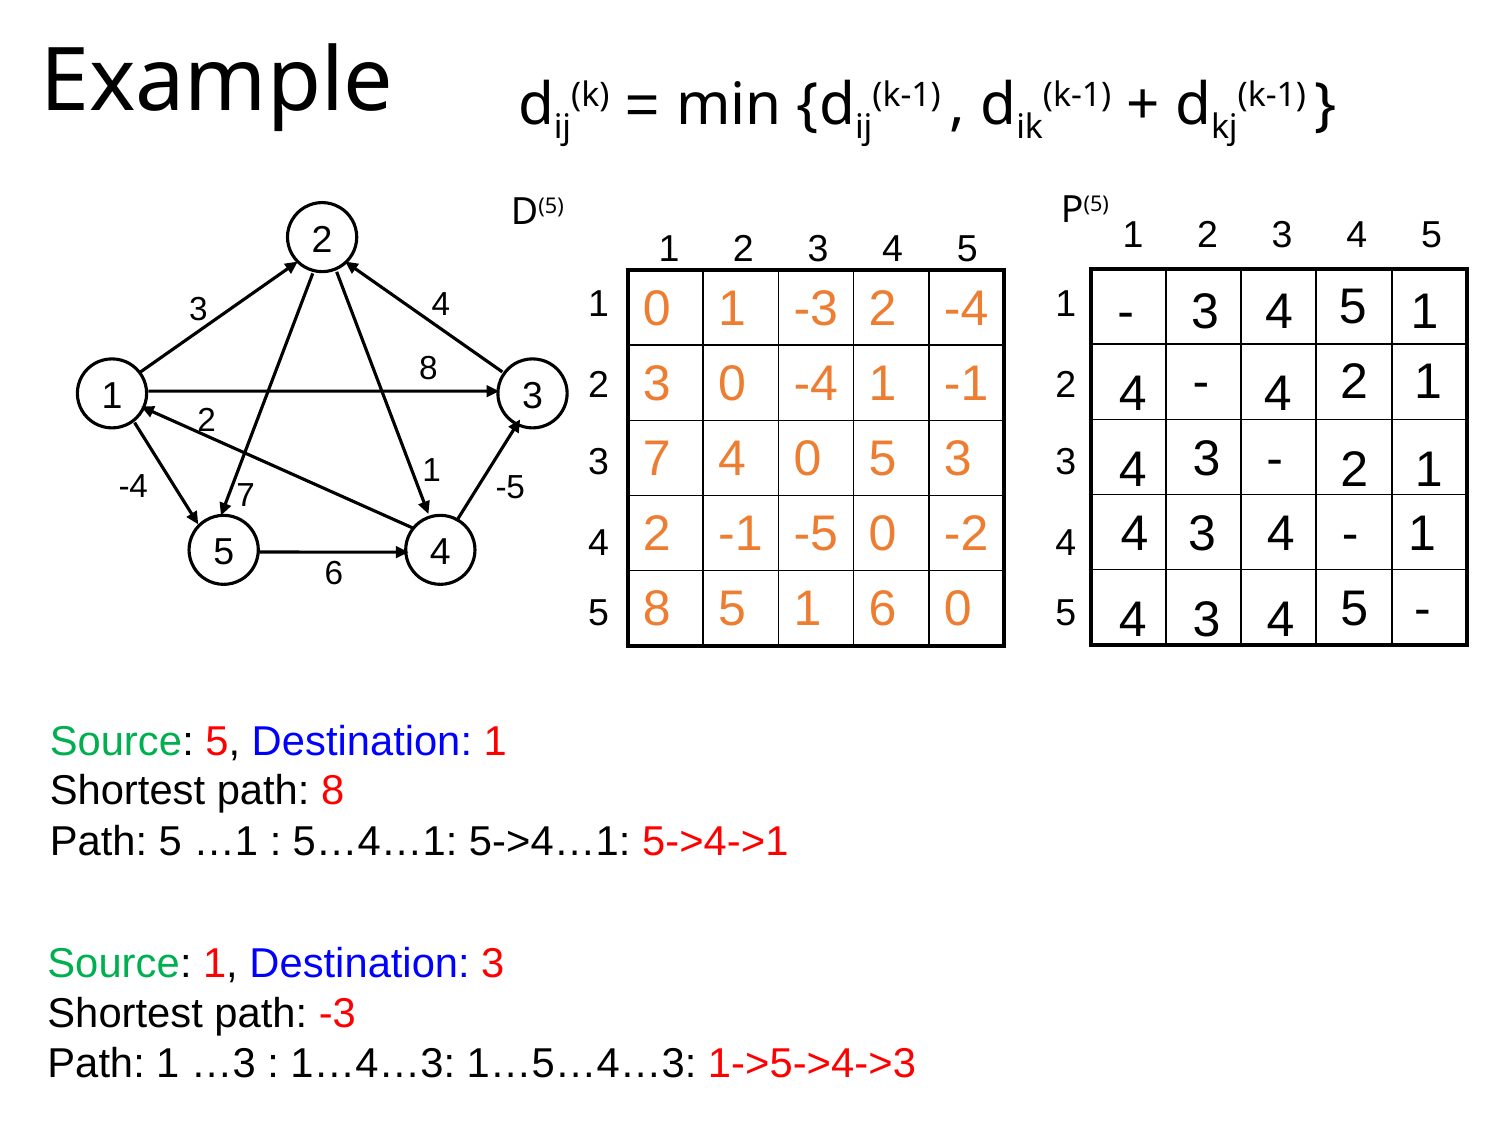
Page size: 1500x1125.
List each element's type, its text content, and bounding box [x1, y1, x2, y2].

text_box 1 [1040, 271, 1092, 332]
table_header 1 [704, 272, 778, 344]
table_header 2 [854, 272, 928, 344]
table_header -3 [779, 272, 853, 344]
table_cell 5 [854, 421, 928, 495]
text_box 3 [792, 216, 844, 277]
text_box 5 [942, 216, 993, 277]
table_cell 2 [630, 496, 702, 570]
table_cell 3 [630, 346, 702, 420]
table_cell [1093, 495, 1102, 569]
table_cell -4 [779, 346, 853, 420]
table_cell 7 [630, 421, 702, 495]
table_cell -5 [779, 496, 853, 570]
table_cell 4 [704, 421, 778, 495]
table_cell 5 [704, 571, 778, 644]
text_box 4 [1331, 202, 1382, 263]
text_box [1102, 266, 1465, 656]
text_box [77, 202, 568, 600]
text_box dij(k) = min {dij(k-1) , dik(k-1) + dkj(k-1) } [503, 42, 1353, 153]
title Example [25, 26, 1469, 138]
text_box 2 [718, 216, 769, 277]
text_box Source: 5, Destination: 1 Shortest path: 8 Path: 5 …1 : 5…4…1: 5->4…1: 5->4->1 [35, 706, 1117, 871]
table_cell -2 [930, 496, 1002, 570]
table_cell [1093, 345, 1102, 419]
text_box 1 [643, 216, 695, 277]
table_cell 0 [854, 496, 928, 570]
text_box 3 [1040, 429, 1092, 490]
table_cell [1093, 570, 1102, 643]
text_box 1 [573, 271, 624, 332]
text_box P(5) [1046, 178, 1125, 238]
text_box 1 [1107, 202, 1159, 263]
table_cell 1 [854, 346, 928, 420]
text_box 4 [1040, 510, 1092, 571]
text_box 2 [1182, 202, 1233, 263]
text_box 5 [1040, 580, 1092, 641]
table_cell [1093, 420, 1102, 494]
text_box 5 [573, 580, 624, 641]
text_box 2 [573, 352, 624, 413]
text_box 5 [1406, 202, 1457, 263]
table_header -4 [930, 272, 1002, 344]
table_cell 0 [704, 346, 778, 420]
text_box 3 [573, 429, 624, 490]
table_cell 1 [779, 571, 853, 644]
text_box 2 [1040, 352, 1092, 413]
table_cell 3 [930, 421, 1002, 495]
table_cell 6 [854, 571, 928, 644]
text_box 4 [867, 216, 918, 277]
table_cell 8 [630, 571, 702, 644]
table_cell 0 [930, 571, 1002, 644]
text_box Source: 1, Destination: 3 Shortest path: -3 Path: 1 …3 : 1…4…3: 1…5…4…3: 1->5->4->3 [32, 928, 1214, 1093]
table_header [1093, 271, 1102, 343]
table_cell -1 [704, 496, 778, 570]
table_cell 0 [779, 421, 853, 495]
text_box 4 [573, 510, 624, 571]
text_box 3 [1256, 202, 1308, 263]
text_box D(5) [496, 179, 579, 240]
table_cell -1 [930, 346, 1002, 420]
table_header 0 [630, 272, 702, 344]
